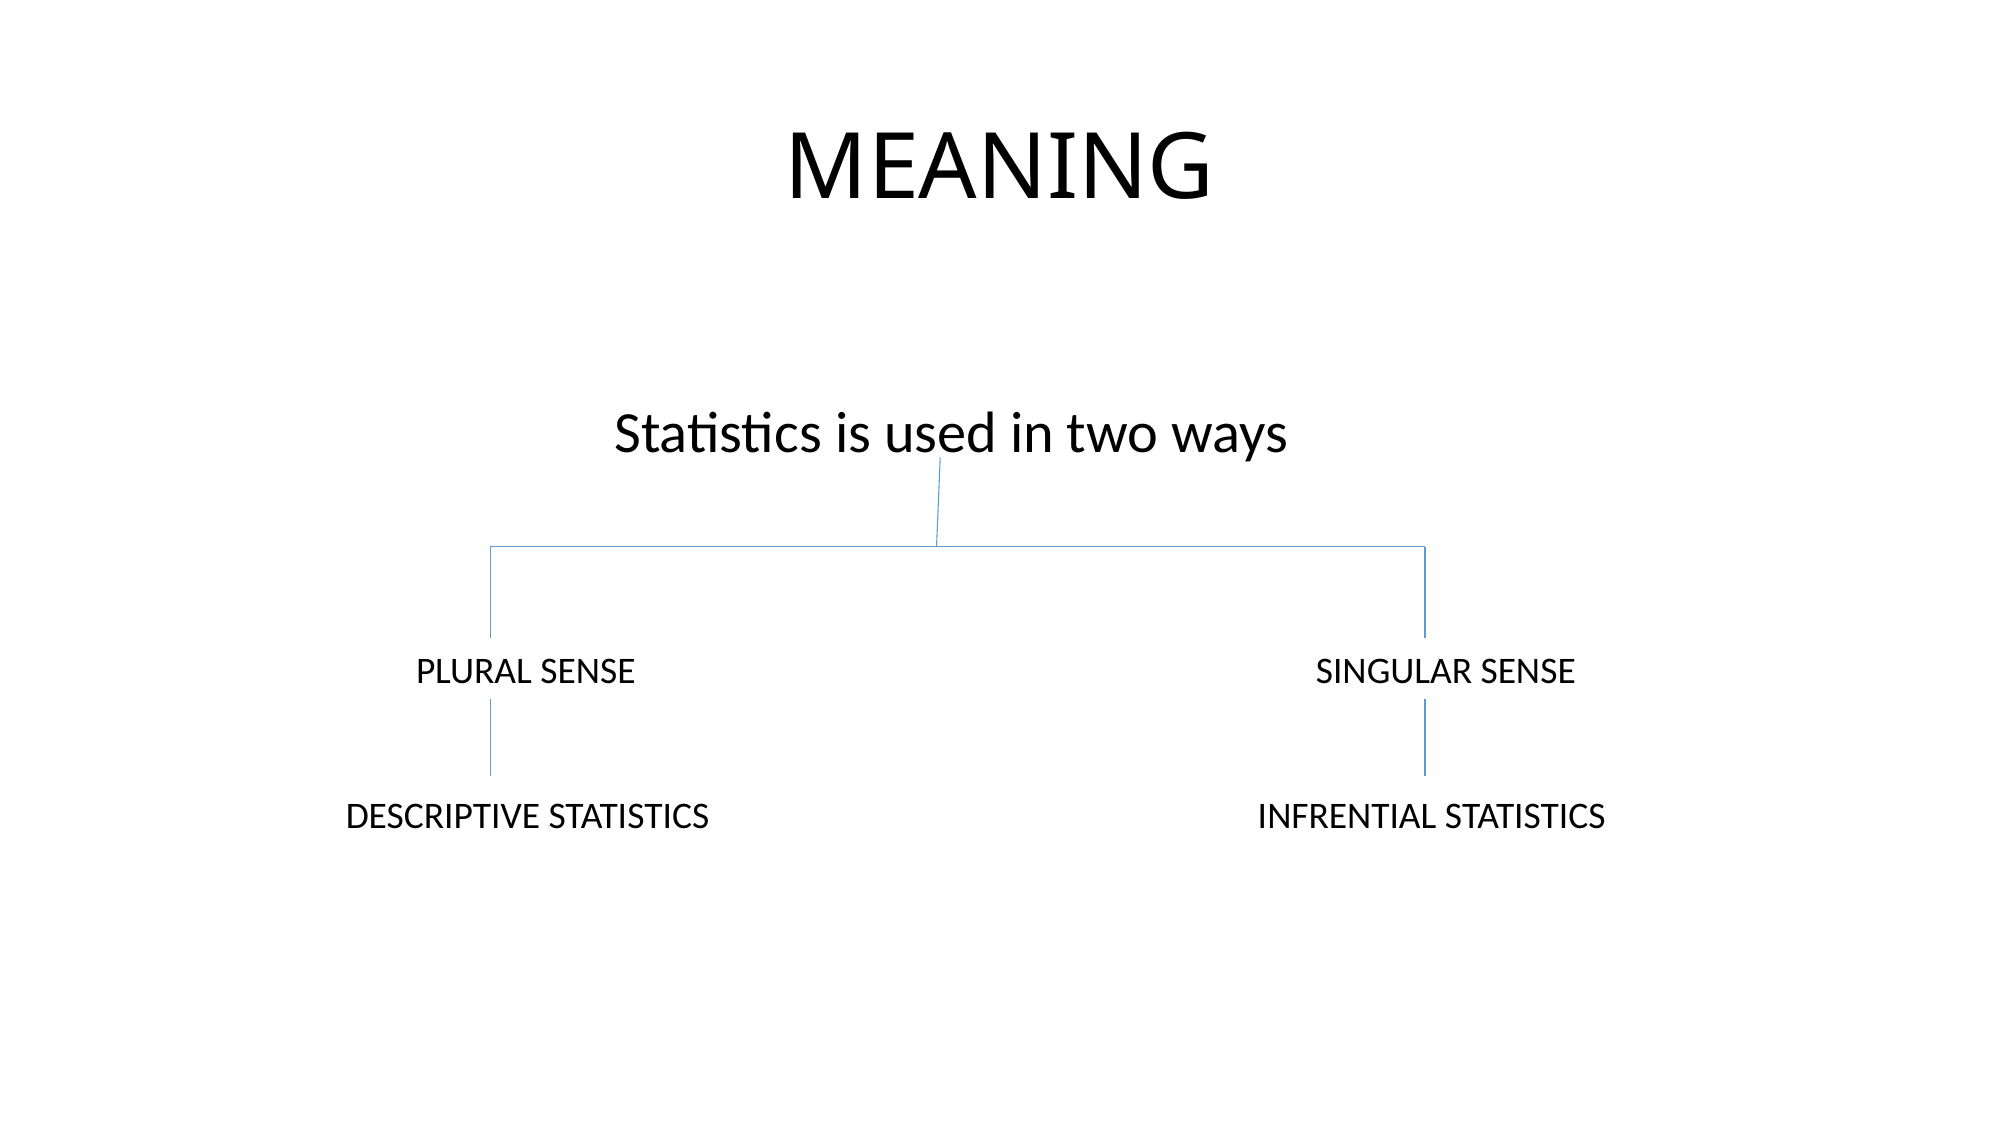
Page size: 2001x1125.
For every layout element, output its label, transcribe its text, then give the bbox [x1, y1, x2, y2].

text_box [936, 457, 941, 546]
text_box INFRENTIAL STATISTICS [1242, 783, 1650, 844]
list Statistics is used in two ways [135, 310, 1861, 1025]
text_box PLURAL SENSE [221, 638, 831, 699]
text_box DESCRIPTIVE STATISTICS [331, 783, 783, 844]
title MEANING [137, 59, 1863, 278]
text_box SINGULAR SENSE [1252, 638, 1639, 699]
